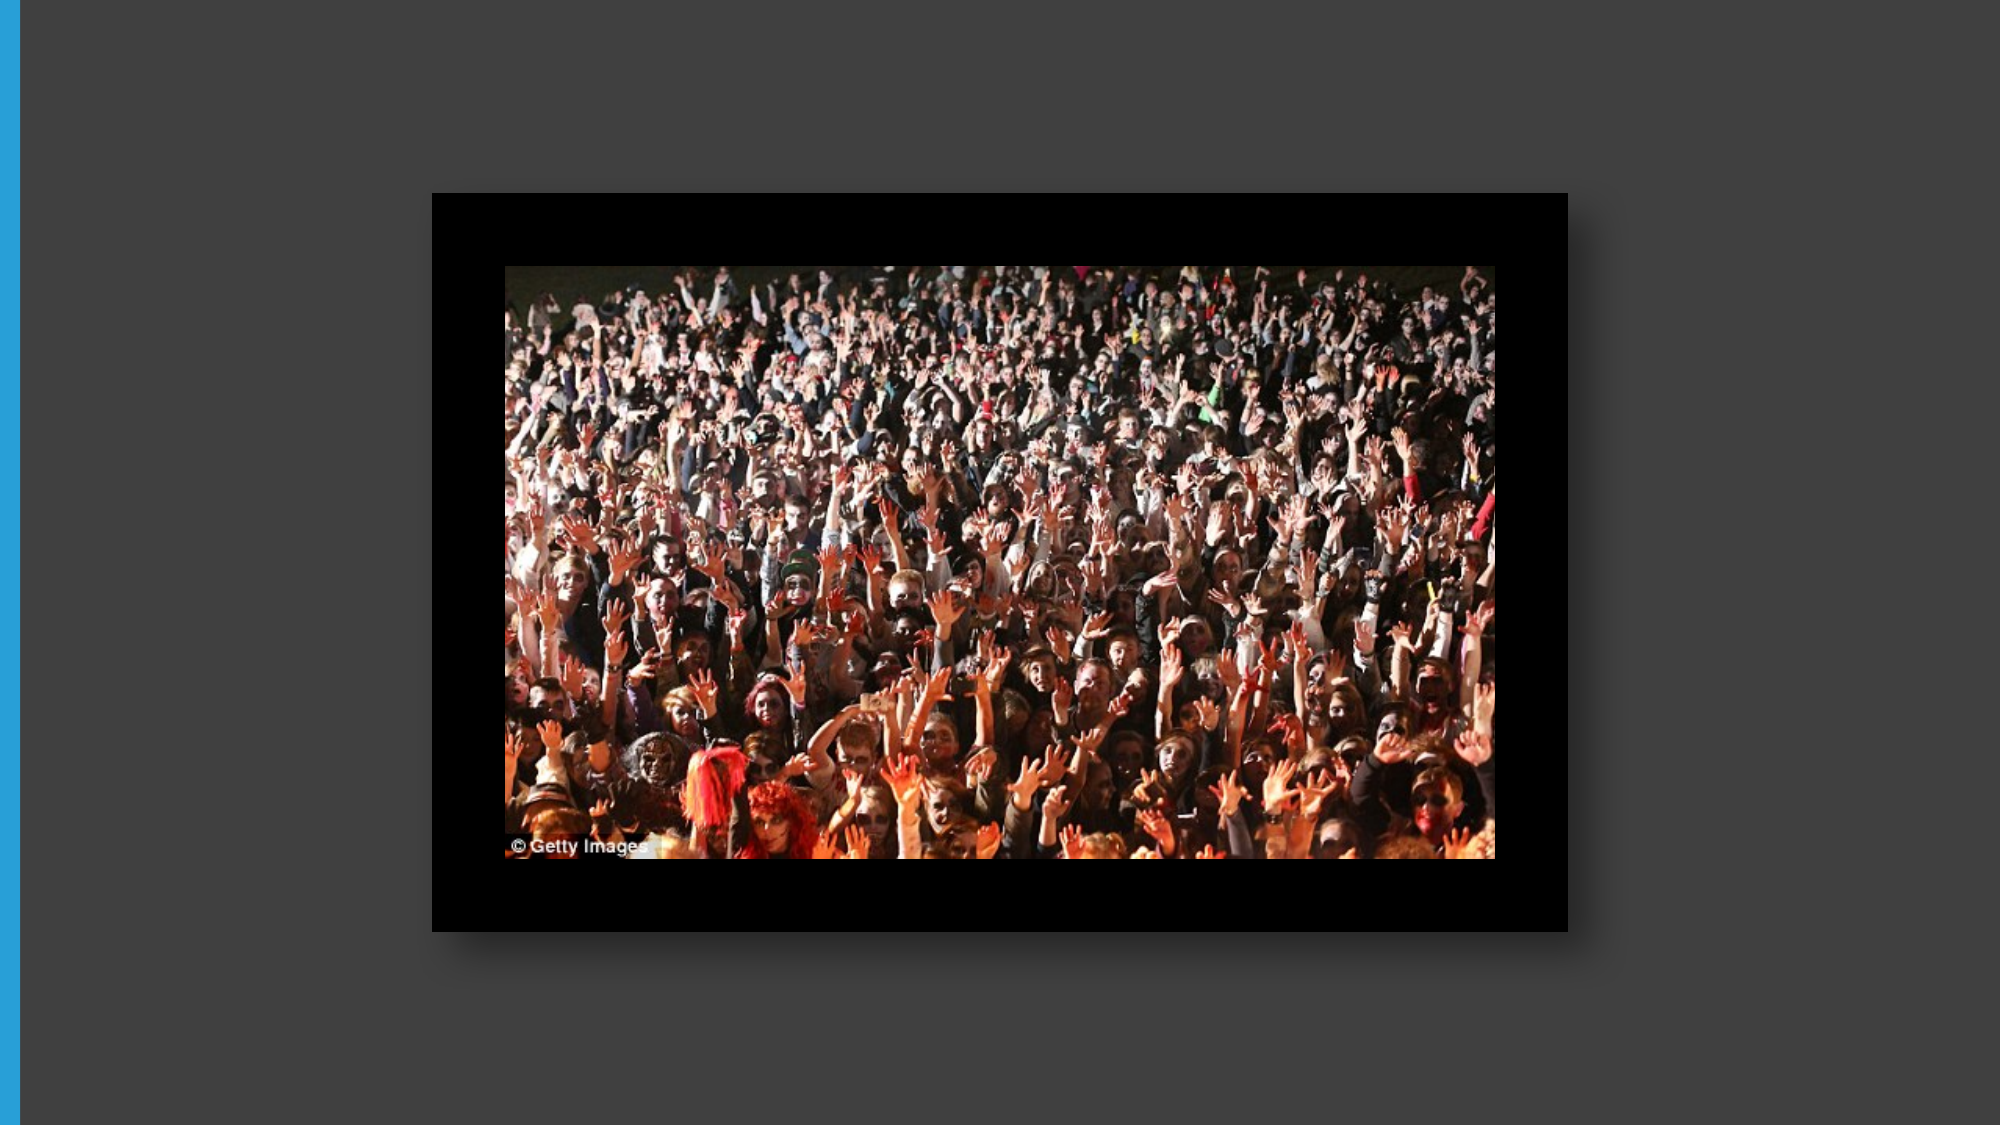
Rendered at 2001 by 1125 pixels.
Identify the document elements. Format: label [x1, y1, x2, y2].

picture [504, 266, 1496, 859]
